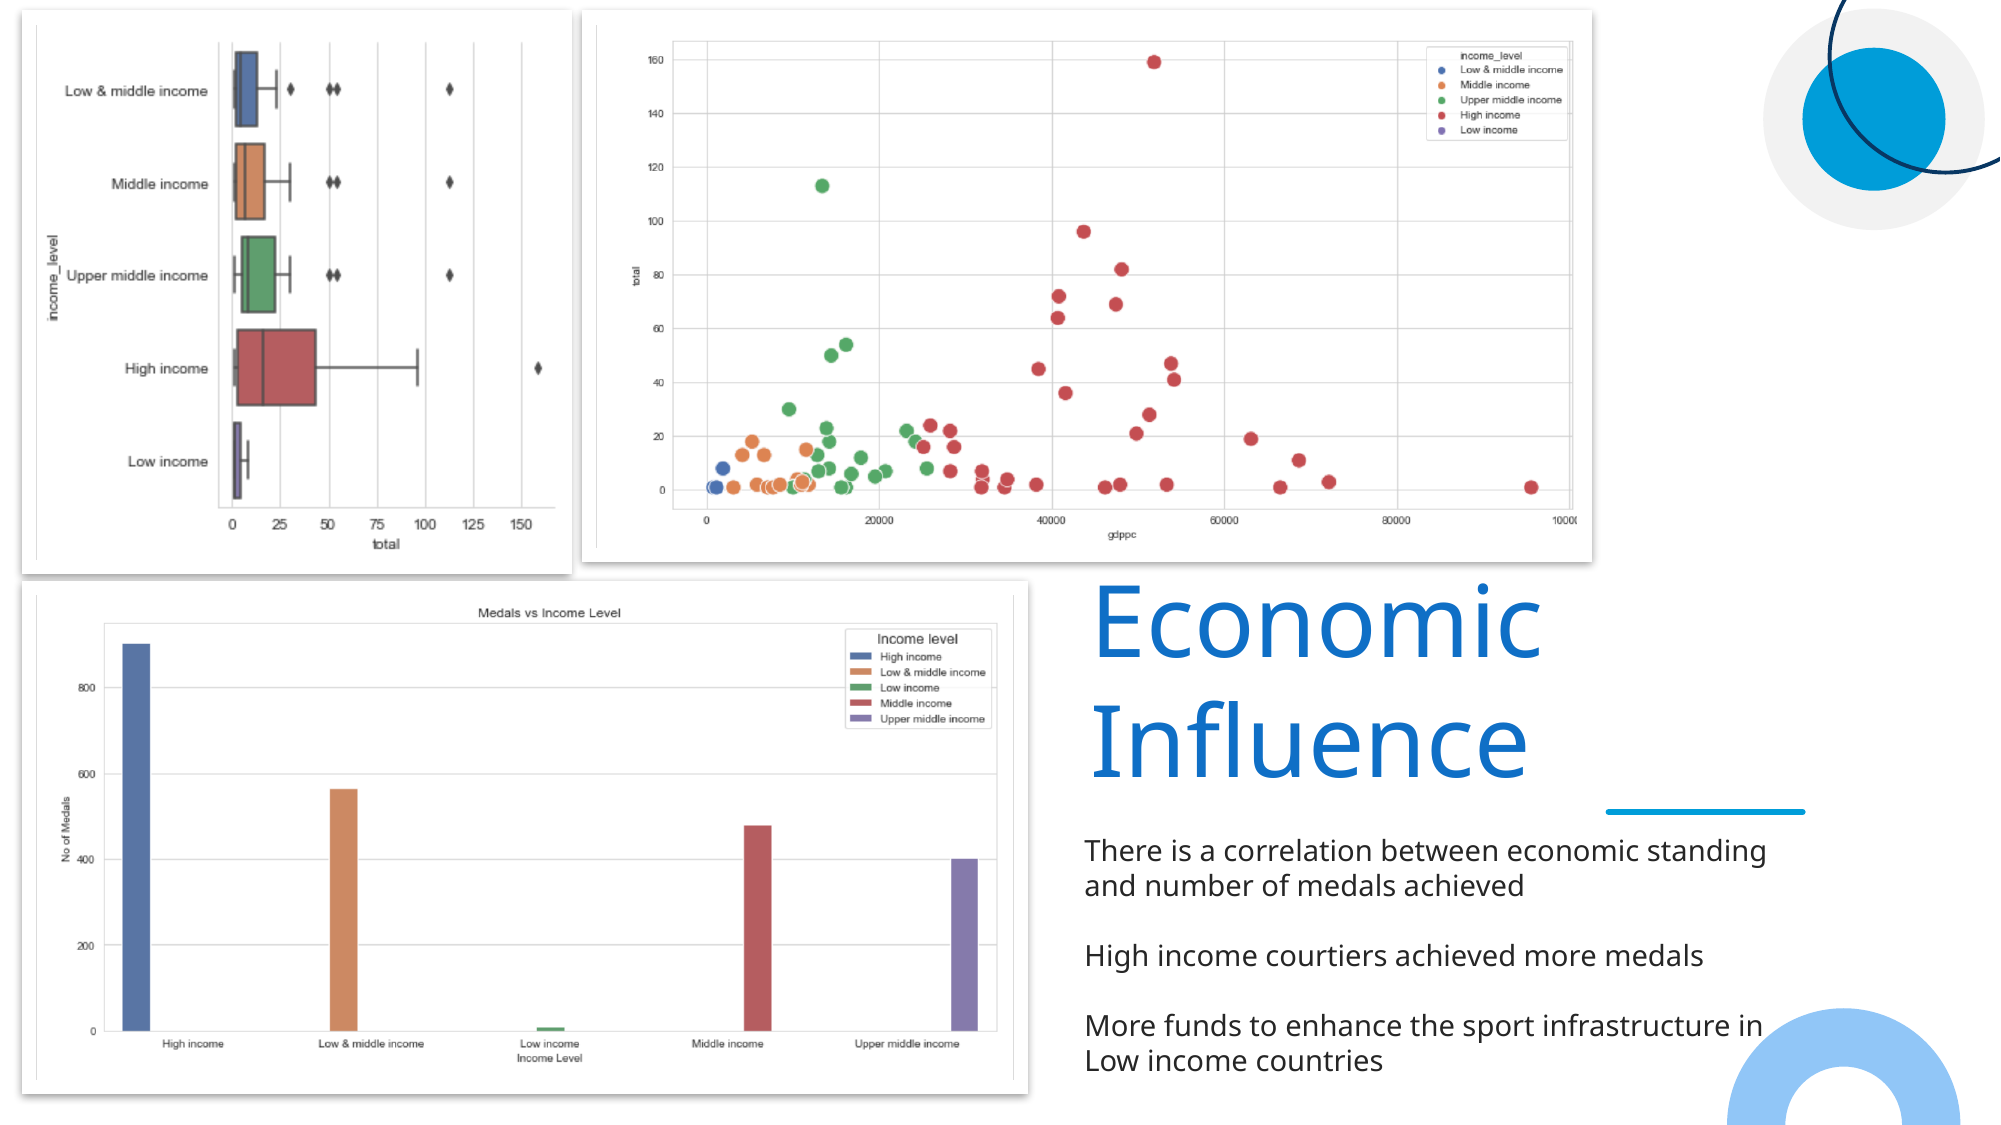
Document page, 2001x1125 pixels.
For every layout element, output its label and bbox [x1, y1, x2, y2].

text_box [1726, 1089, 1800, 1125]
picture [596, 25, 1577, 548]
text_box [1076, 547, 1828, 1089]
picture [36, 25, 558, 560]
text_box [1763, 0, 2000, 231]
picture [36, 595, 1014, 1080]
text_box [1828, 1007, 1962, 1125]
